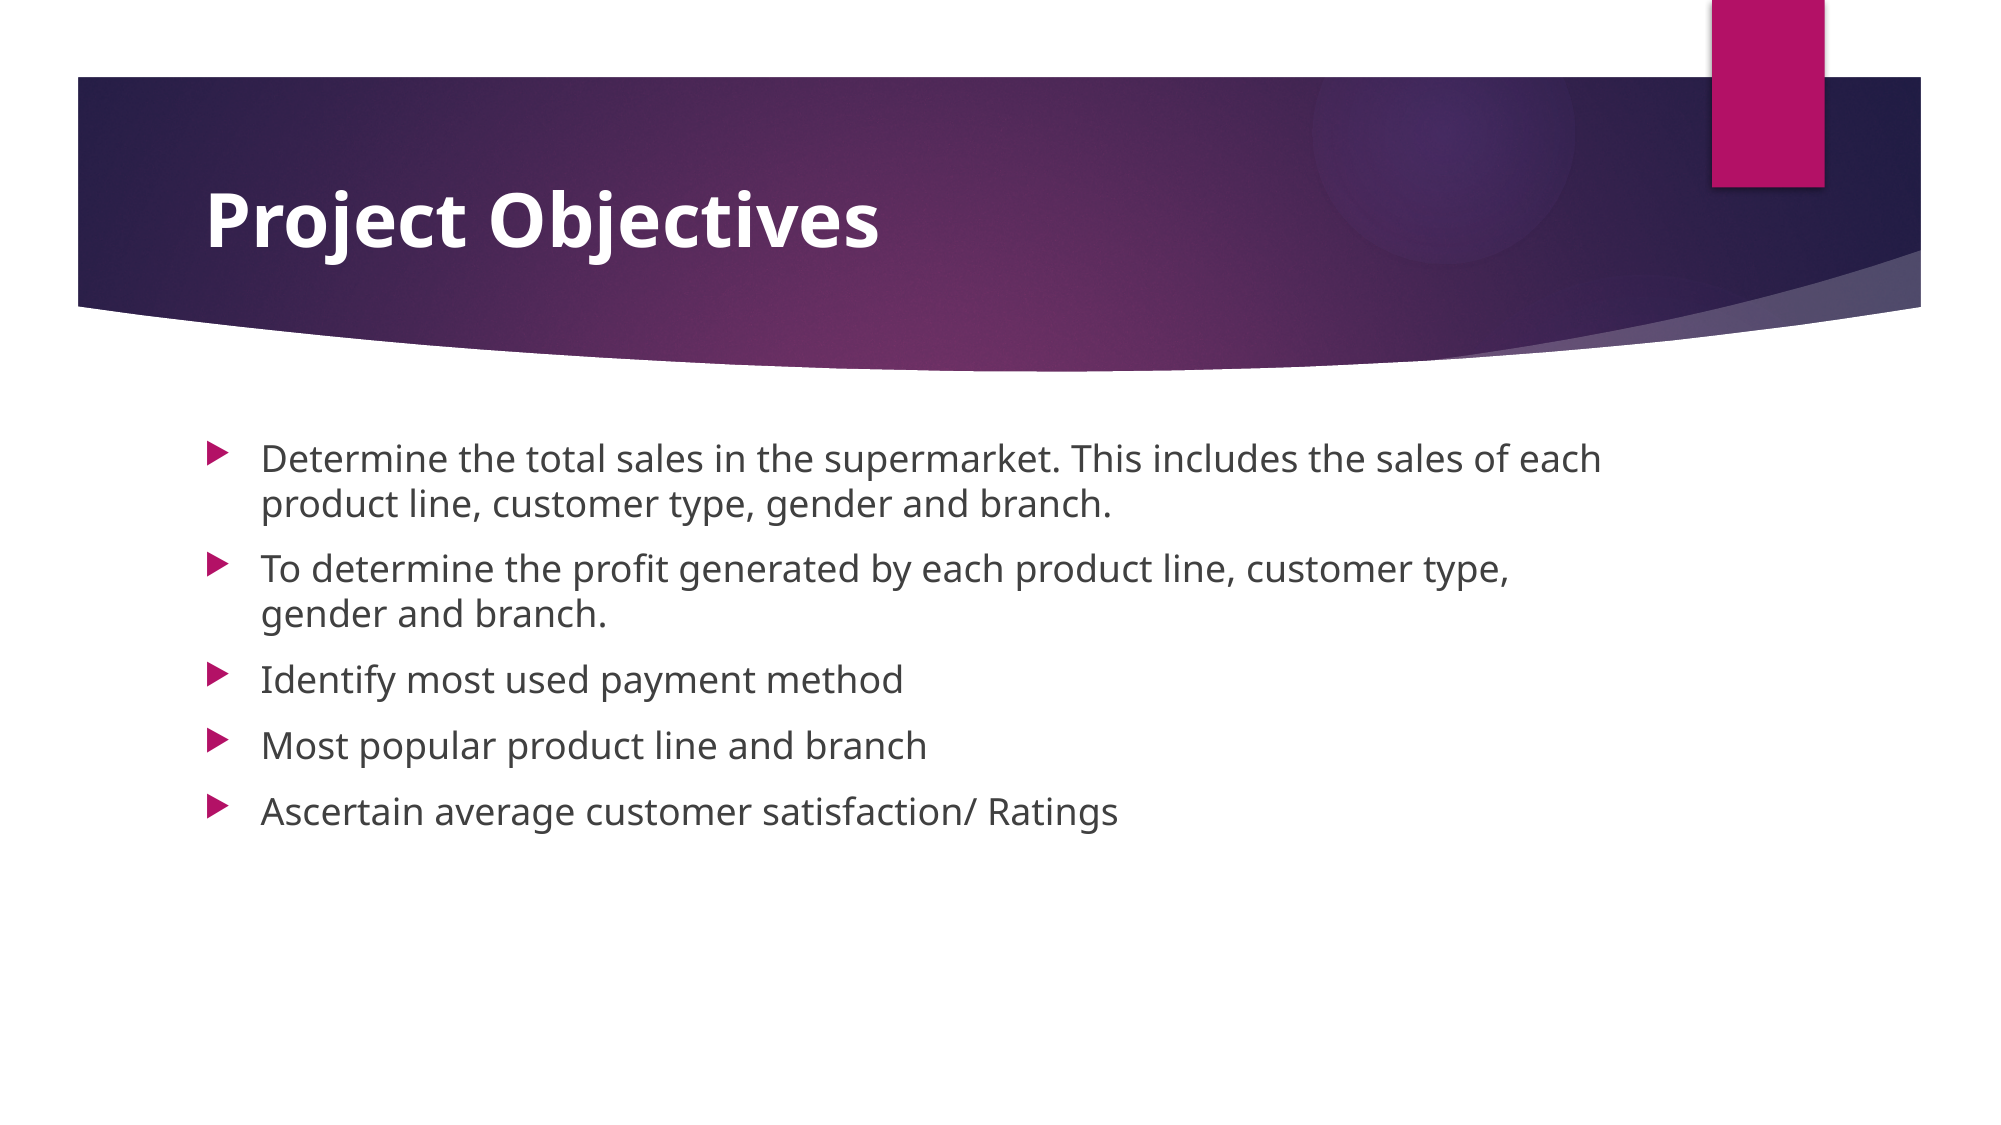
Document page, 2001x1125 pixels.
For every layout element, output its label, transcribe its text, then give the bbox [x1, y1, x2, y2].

title Project Objectives [189, 159, 1627, 276]
list Determine the total sales in the supermarket. This includes the sales of each product line, customer type, gender and branch. To determine the profit generated by each product line, customer type, gender and branch. Identify most used payment method Most popular product line and branch Ascertain average customer satisfaction/ Ratings [189, 427, 1638, 988]
